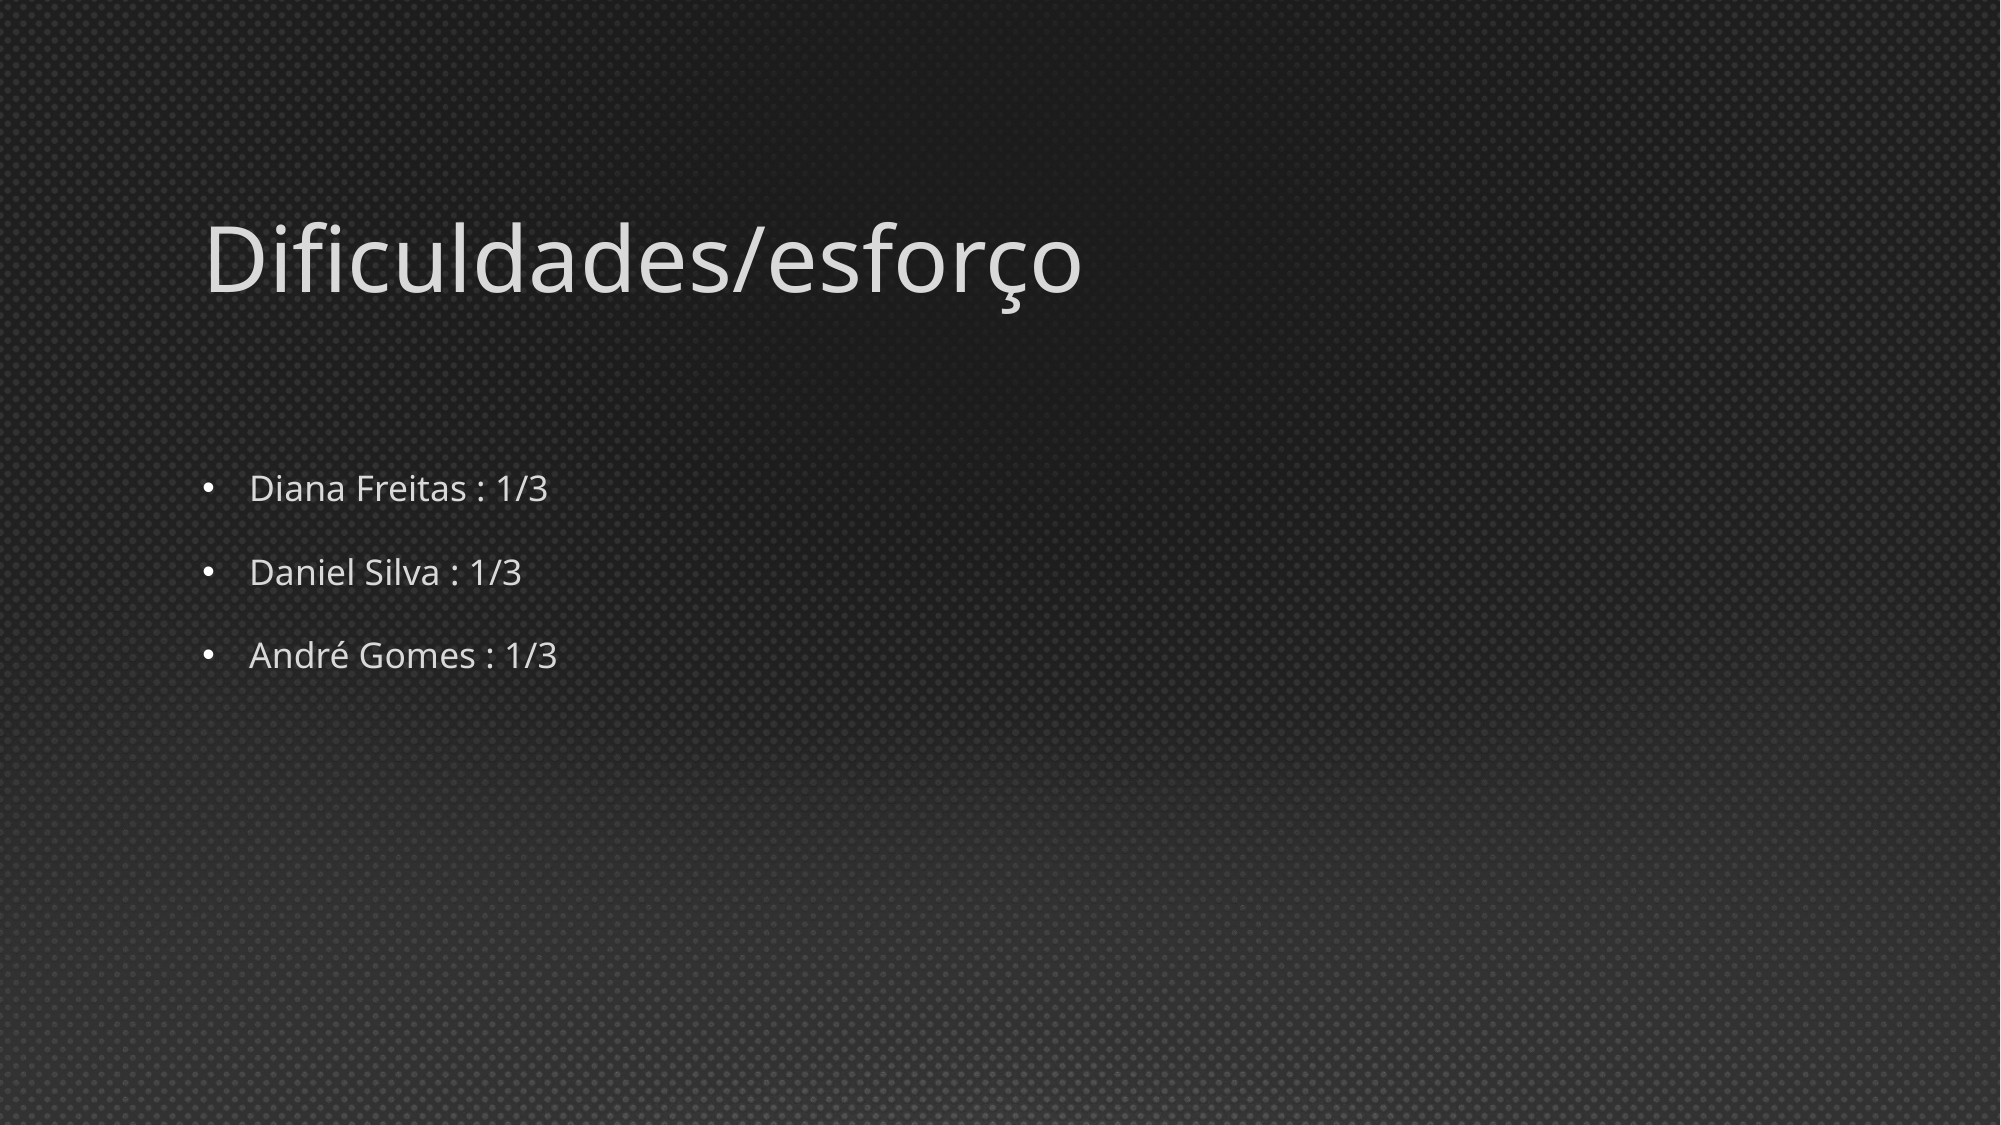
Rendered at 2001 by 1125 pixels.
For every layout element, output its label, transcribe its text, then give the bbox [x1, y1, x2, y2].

picture [0, 0, 2001, 1125]
list Diana Freitas : 1/3 Daniel Silva : 1/3 André Gomes : 1/3 [187, 437, 1813, 950]
title Dificuldades/esforço [187, 99, 1813, 413]
